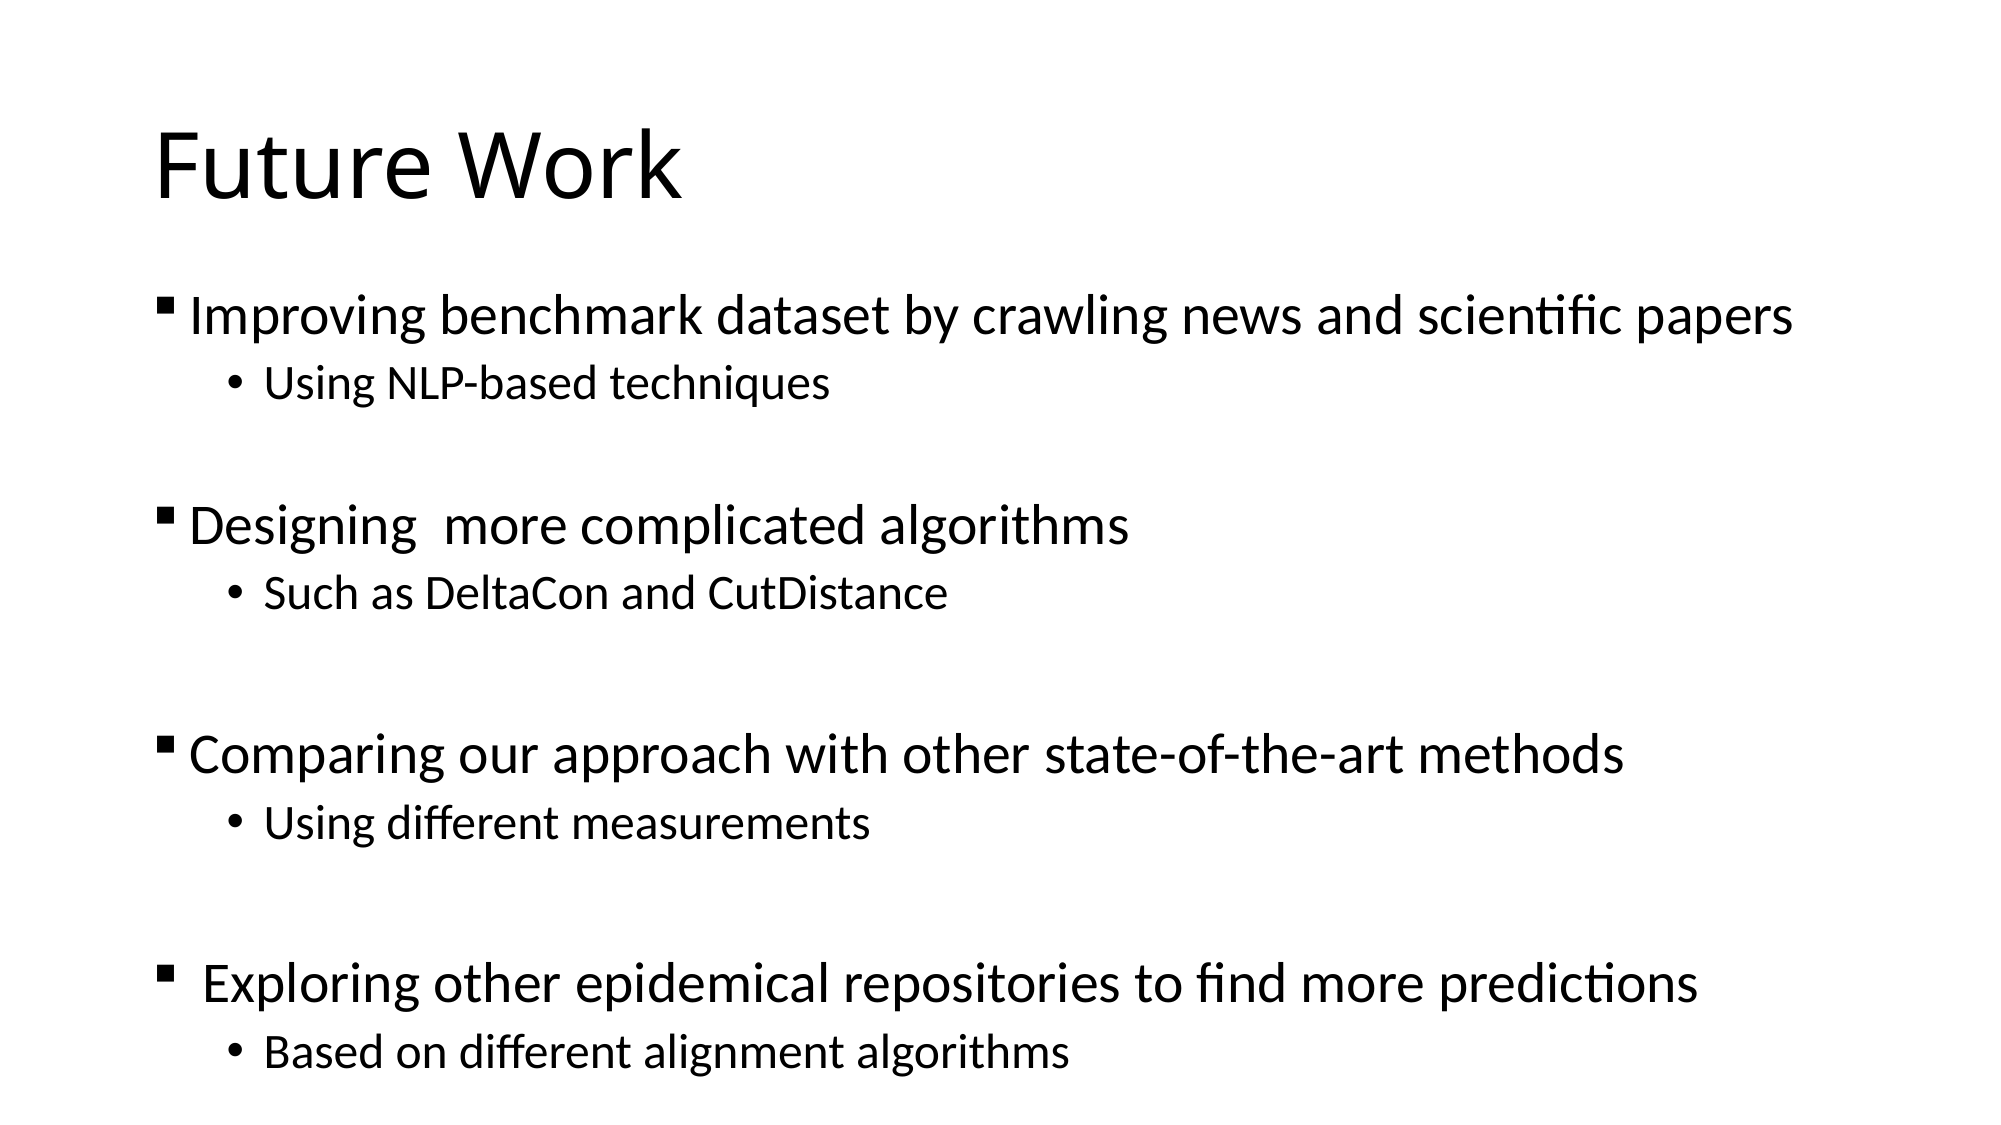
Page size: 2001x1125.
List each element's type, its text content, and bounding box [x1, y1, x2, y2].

list Improving benchmark dataset by crawling news and scientific papers Using NLP-based techniques Designing more complicated algorithms Such as DeltaCon and CutDistance Comparing our approach with other state-of-the-art methods Using different measurements Exploring other epidemical repositories to find more predictions Based on different alignment algorithms [137, 277, 1945, 1095]
title Future Work [137, 59, 1863, 277]
